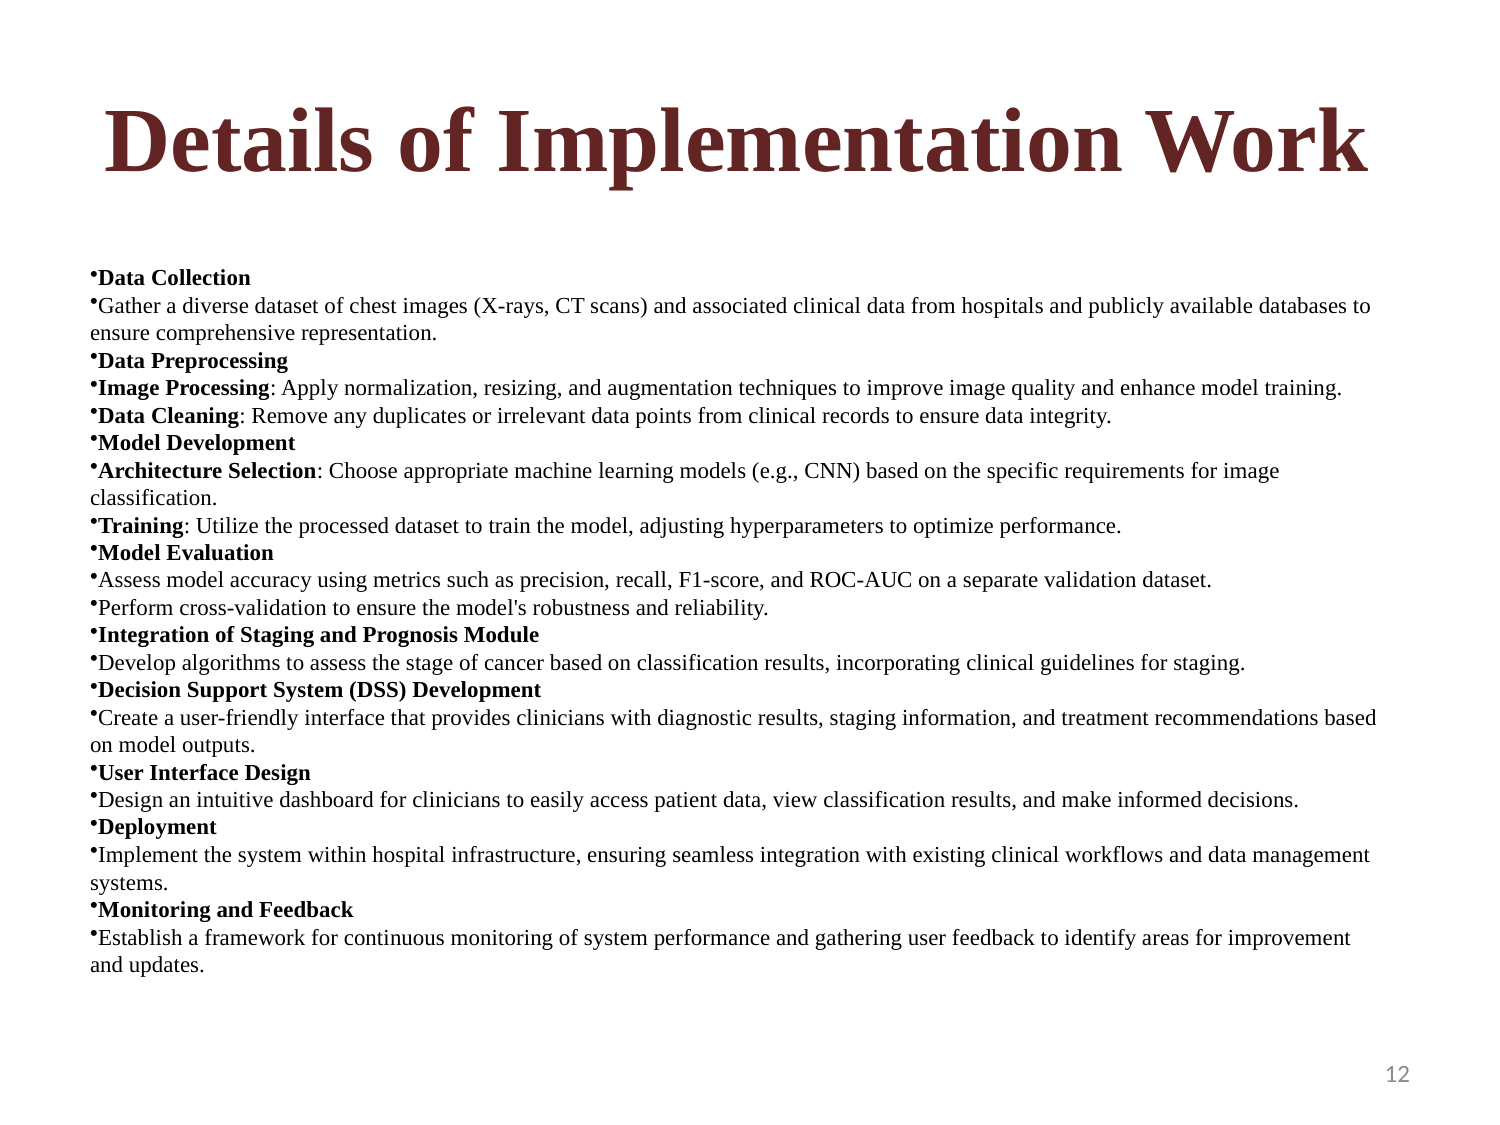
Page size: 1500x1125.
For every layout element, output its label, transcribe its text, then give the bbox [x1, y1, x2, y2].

slide_number 12 [1074, 1042, 1425, 1103]
title Details of Implementation Work [74, 44, 1401, 226]
list Data Collection Gather a diverse dataset of chest images (X-rays, CT scans) and associated clinical data from hospitals and publicly available databases to ensure comprehensive representation. Data Preprocessing Image Processing: Apply normalization, resizing, and augmentation techniques to improve image quality and enhance model training. Data Cleaning: Remove any duplicates or irrelevant data points from clinical records to ensure data integrity. Model Development Architecture Selection: Choose appropriate machine learning models (e.g., CNN) based on the specific requirements for image classification. Training: Utilize the processed dataset to train the model, adjusting hyperparameters to optimize performance. Model Evaluation Assess model accuracy using metrics such as precision, recall, F1-score, and ROC-AUC on a separate validation dataset. Perform cross-validation to ensure the model's robustness and reliability. Integration of Staging and Prognosis Module Develop algorithms to assess the stage of cancer based on classification results, incorporating clinical guidelines for staging. Decision Support System (DSS) Development Create a user-friendly interface that provides clinicians with diagnostic results, staging information, and treatment recommendations based on model outputs. User Interface Design Design an intuitive dashboard for clinicians to easily access patient data, view classification results, and make informed decisions. Deployment Implement the system within hospital infrastructure, ensuring seamless integration with existing clinical workflows and data management systems. Monitoring and Feedback Establish a framework for continuous monitoring of system performance and gathering user feedback to identify areas for improvement and updates. [74, 255, 1401, 1013]
